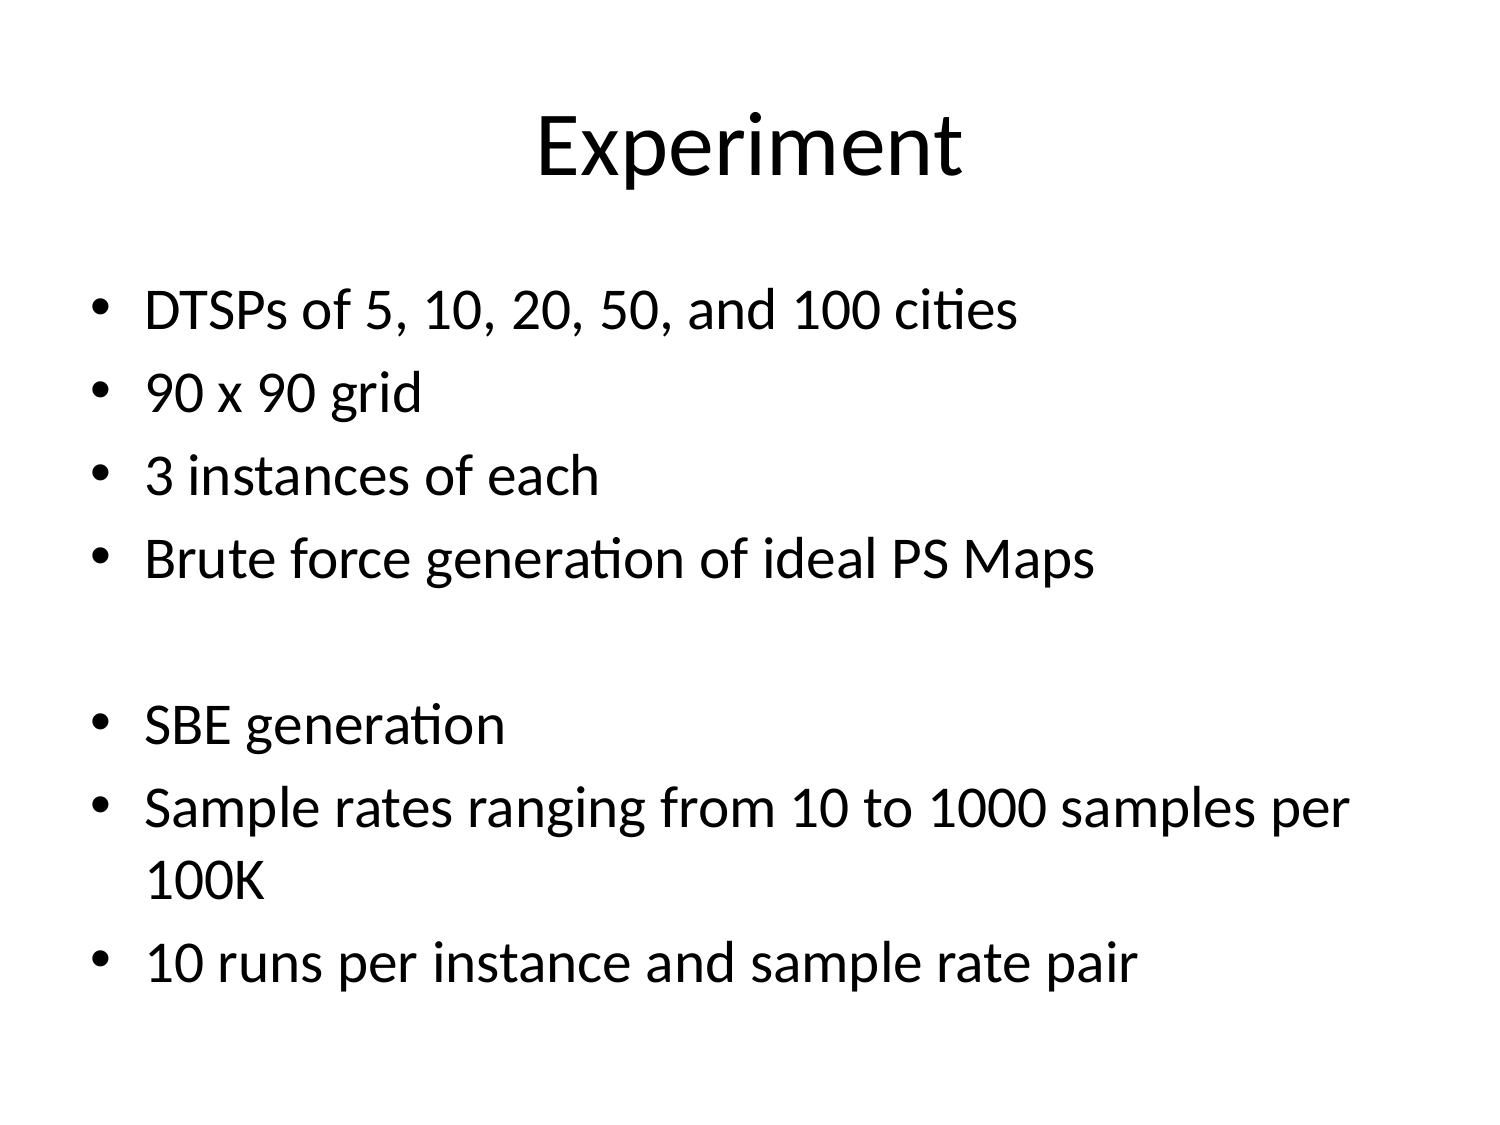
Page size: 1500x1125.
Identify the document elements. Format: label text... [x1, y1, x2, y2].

list DTSPs of 5, 10, 20, 50, and 100 cities 90 x 90 grid 3 instances of each Brute force generation of ideal PS Maps SBE generation Sample rates ranging from 10 to 1000 samples per 100K 10 runs per instance and sample rate pair [75, 262, 1425, 1005]
title Experiment [75, 45, 1425, 233]
